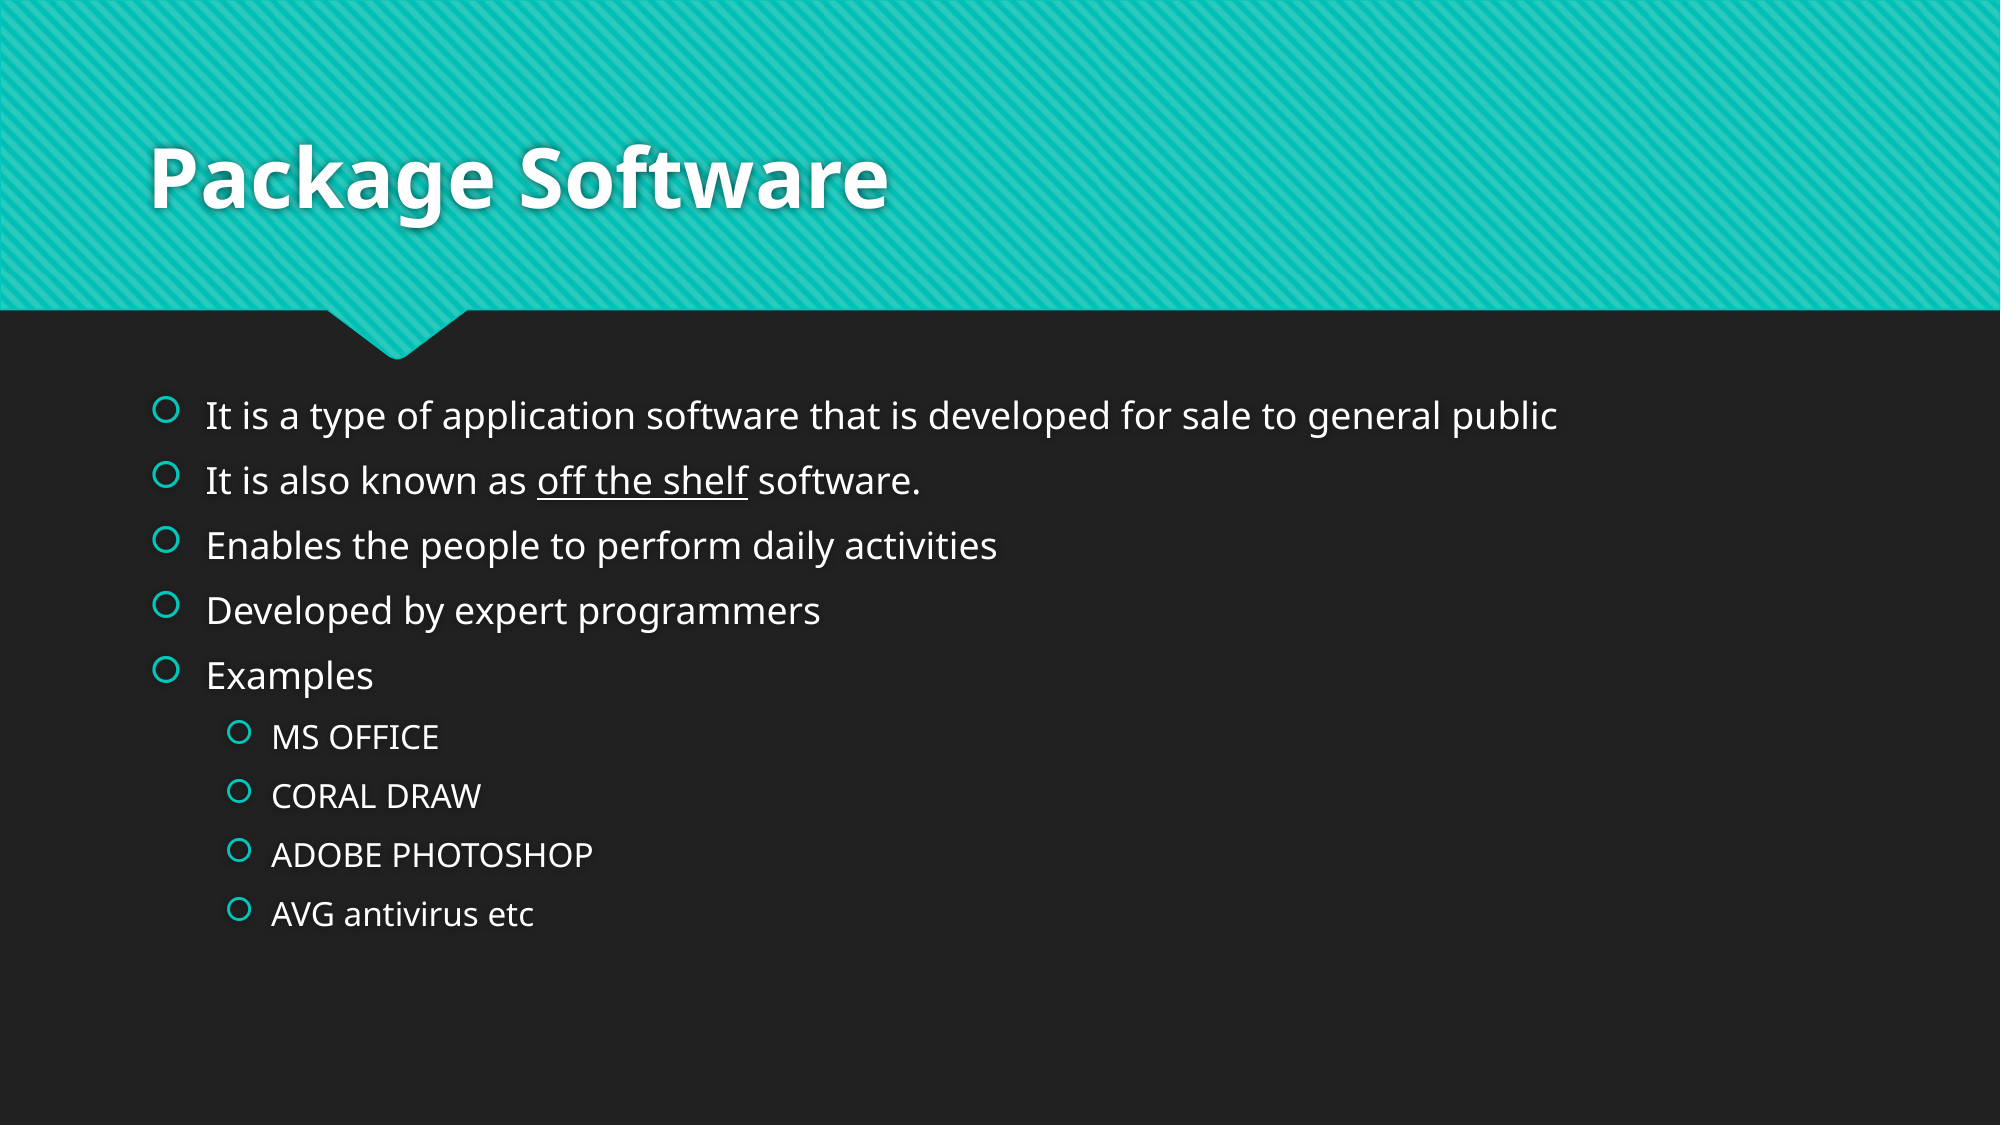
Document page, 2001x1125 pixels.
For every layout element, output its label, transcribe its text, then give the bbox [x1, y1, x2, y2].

list It is a type of application software that is developed for sale to general public It is also known as off the shelf software. Enables the people to perform daily activities Developed by expert programmers Examples MS OFFICE CORAL DRAW ADOBE PHOTOSHOP AVG antivirus etc [134, 364, 1866, 962]
title Package Software [132, 73, 1868, 233]
